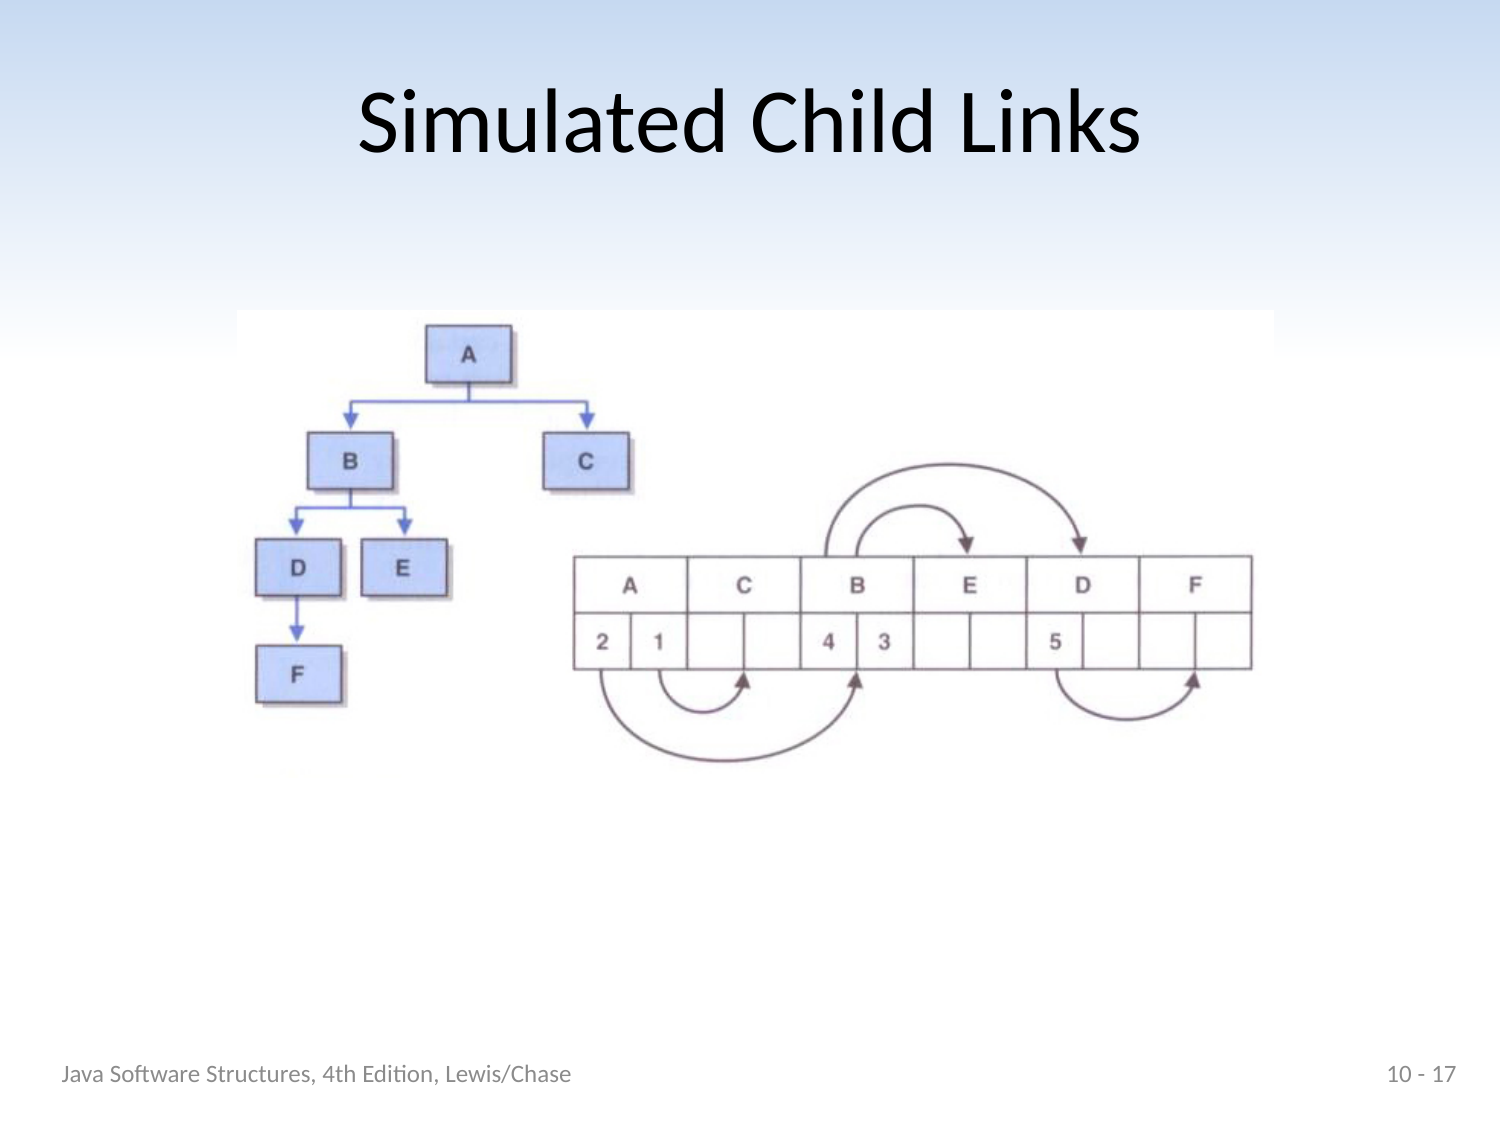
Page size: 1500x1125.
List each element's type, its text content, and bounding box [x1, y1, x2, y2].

slide_number 10 - 17 [1122, 1042, 1472, 1103]
title Simulated Child Links [28, 45, 1473, 186]
picture [237, 310, 1275, 778]
footer Java Software Structures, 4th Edition, Lewis/Chase [46, 1042, 1122, 1103]
